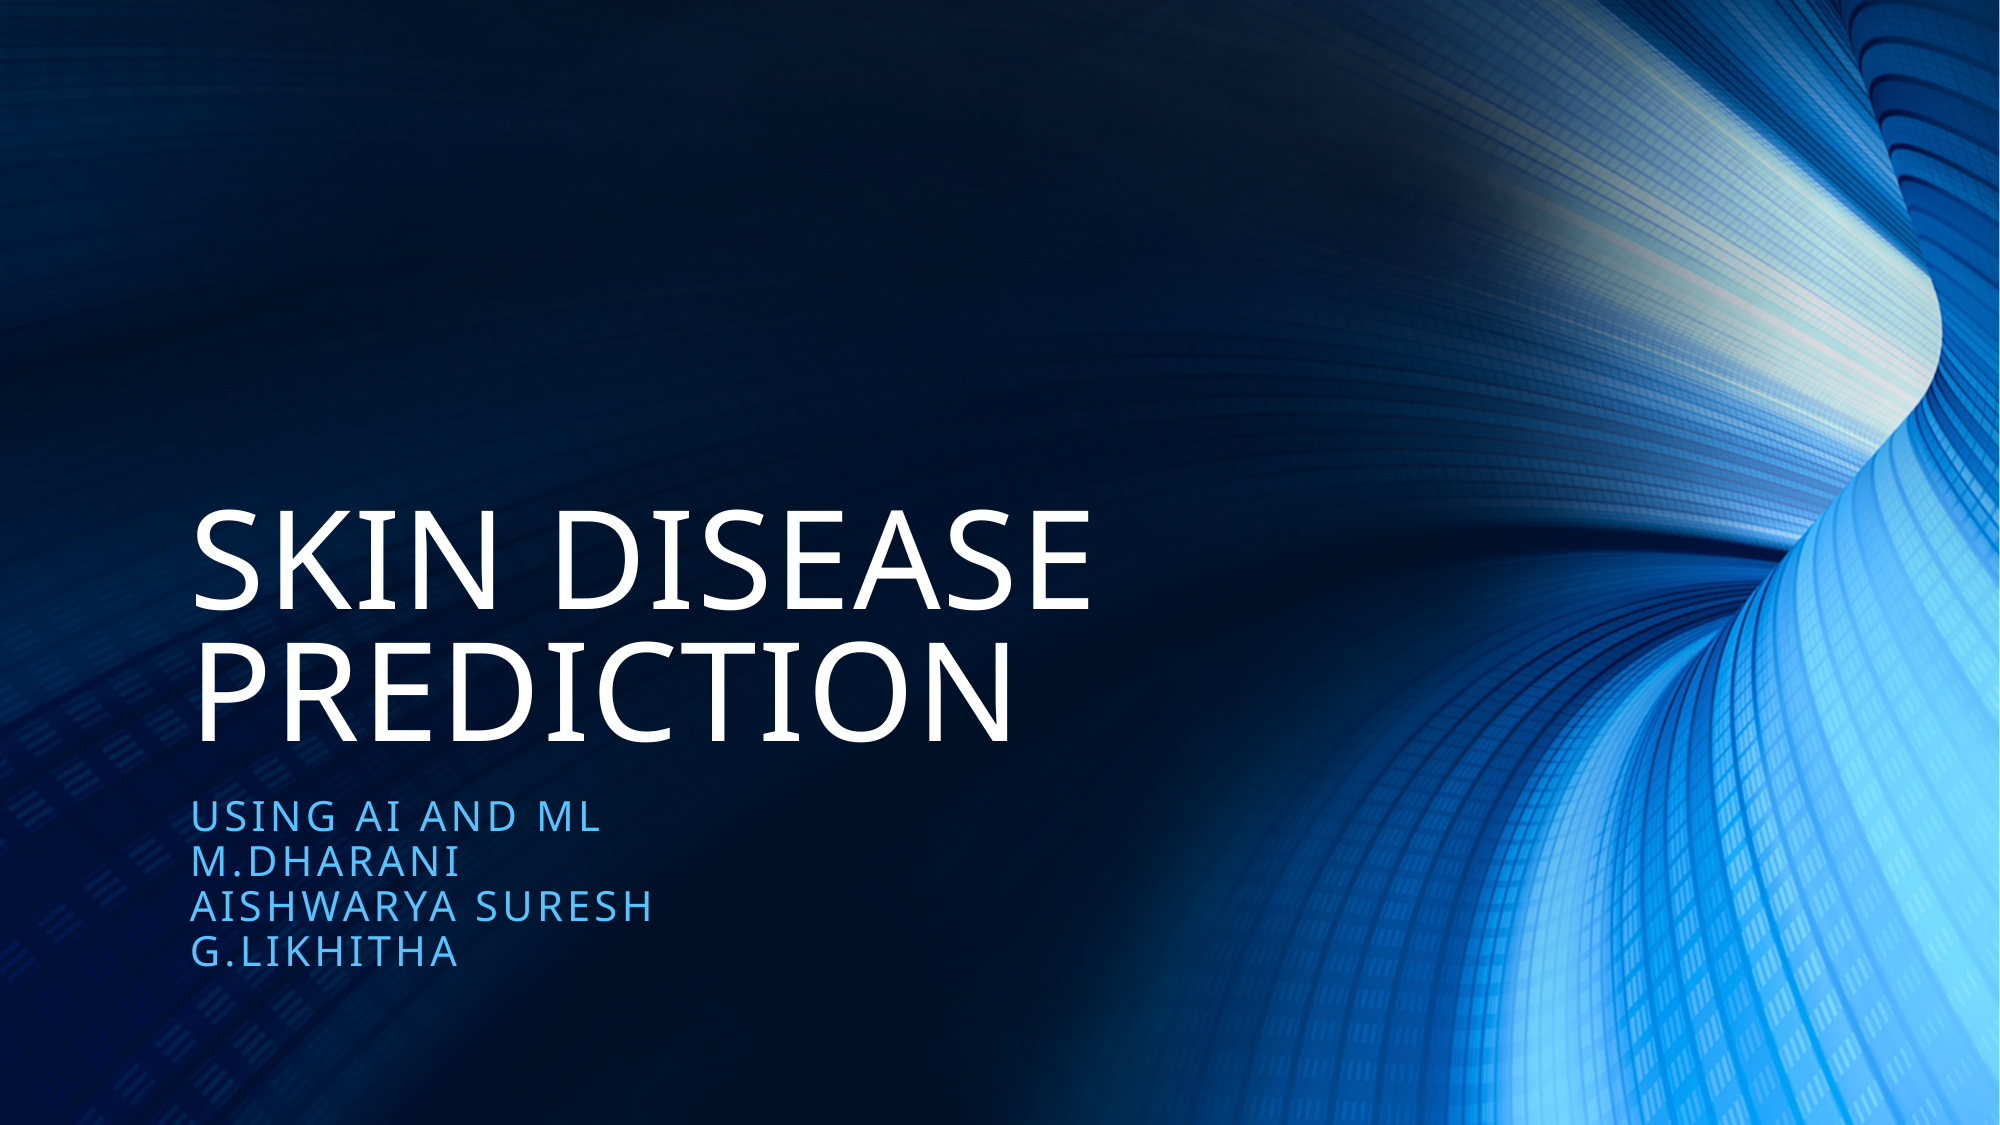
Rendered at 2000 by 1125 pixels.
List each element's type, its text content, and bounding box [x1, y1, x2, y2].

picture [0, 0, 2000, 1125]
title SKIN DISEASE PREDICTION [174, 299, 1525, 775]
subtitle USING AI AND ML M.DHARANI AishwarYA SURESH G.LIKHITHA [174, 787, 1525, 1000]
